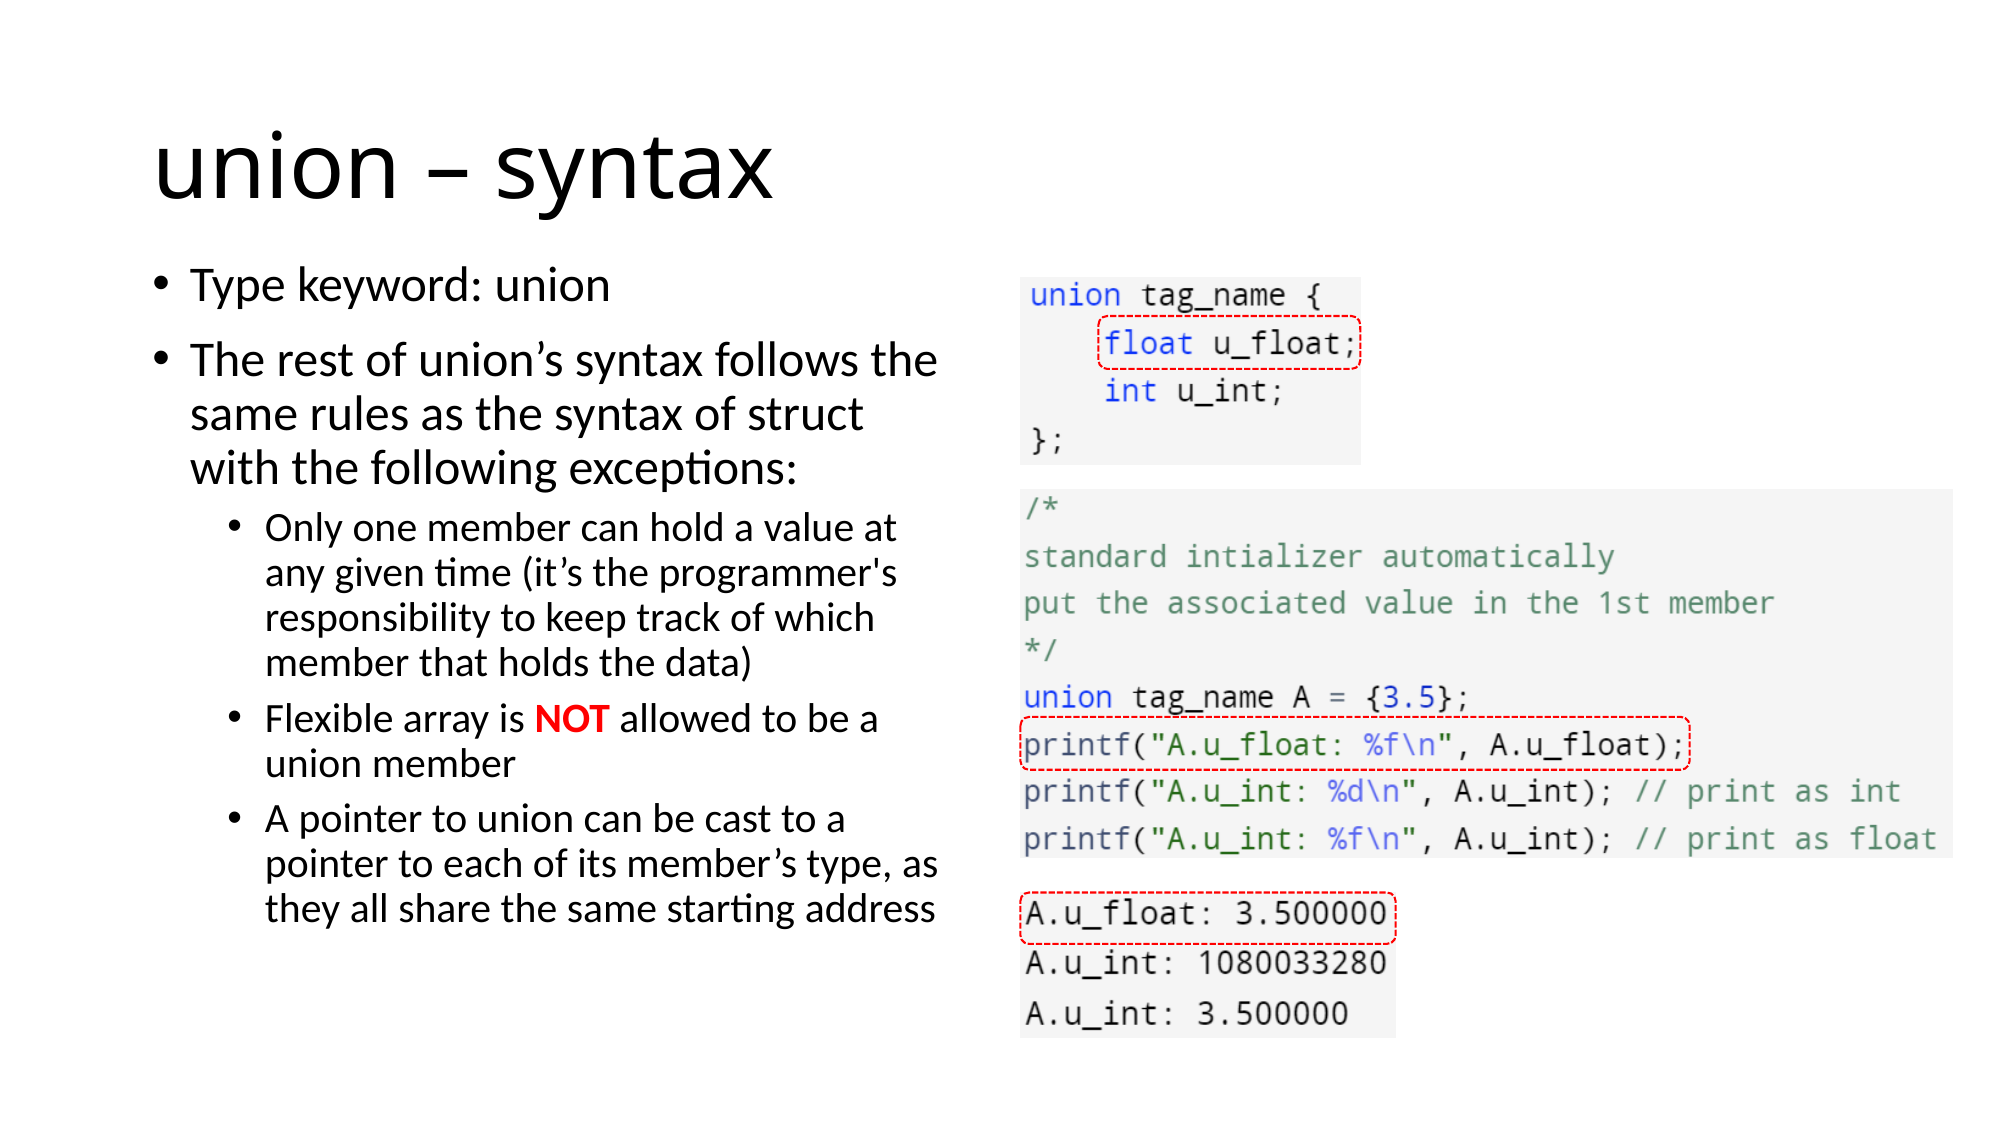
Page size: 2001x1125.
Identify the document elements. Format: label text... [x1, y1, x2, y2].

title union – syntax [137, 59, 1863, 278]
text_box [1020, 277, 1953, 1038]
list Type keyword: union The rest of union’s syntax follows the same rules as the syntax of struct with the following exceptions: Only one member can hold a value at any given time (it’s the programmer's responsibility to keep track of which member that holds the data) Flexible array is NOT allowed to be a union member A pointer to union can be cast to a pointer to each of its member’s type, as they all share the same starting address [137, 250, 959, 1014]
